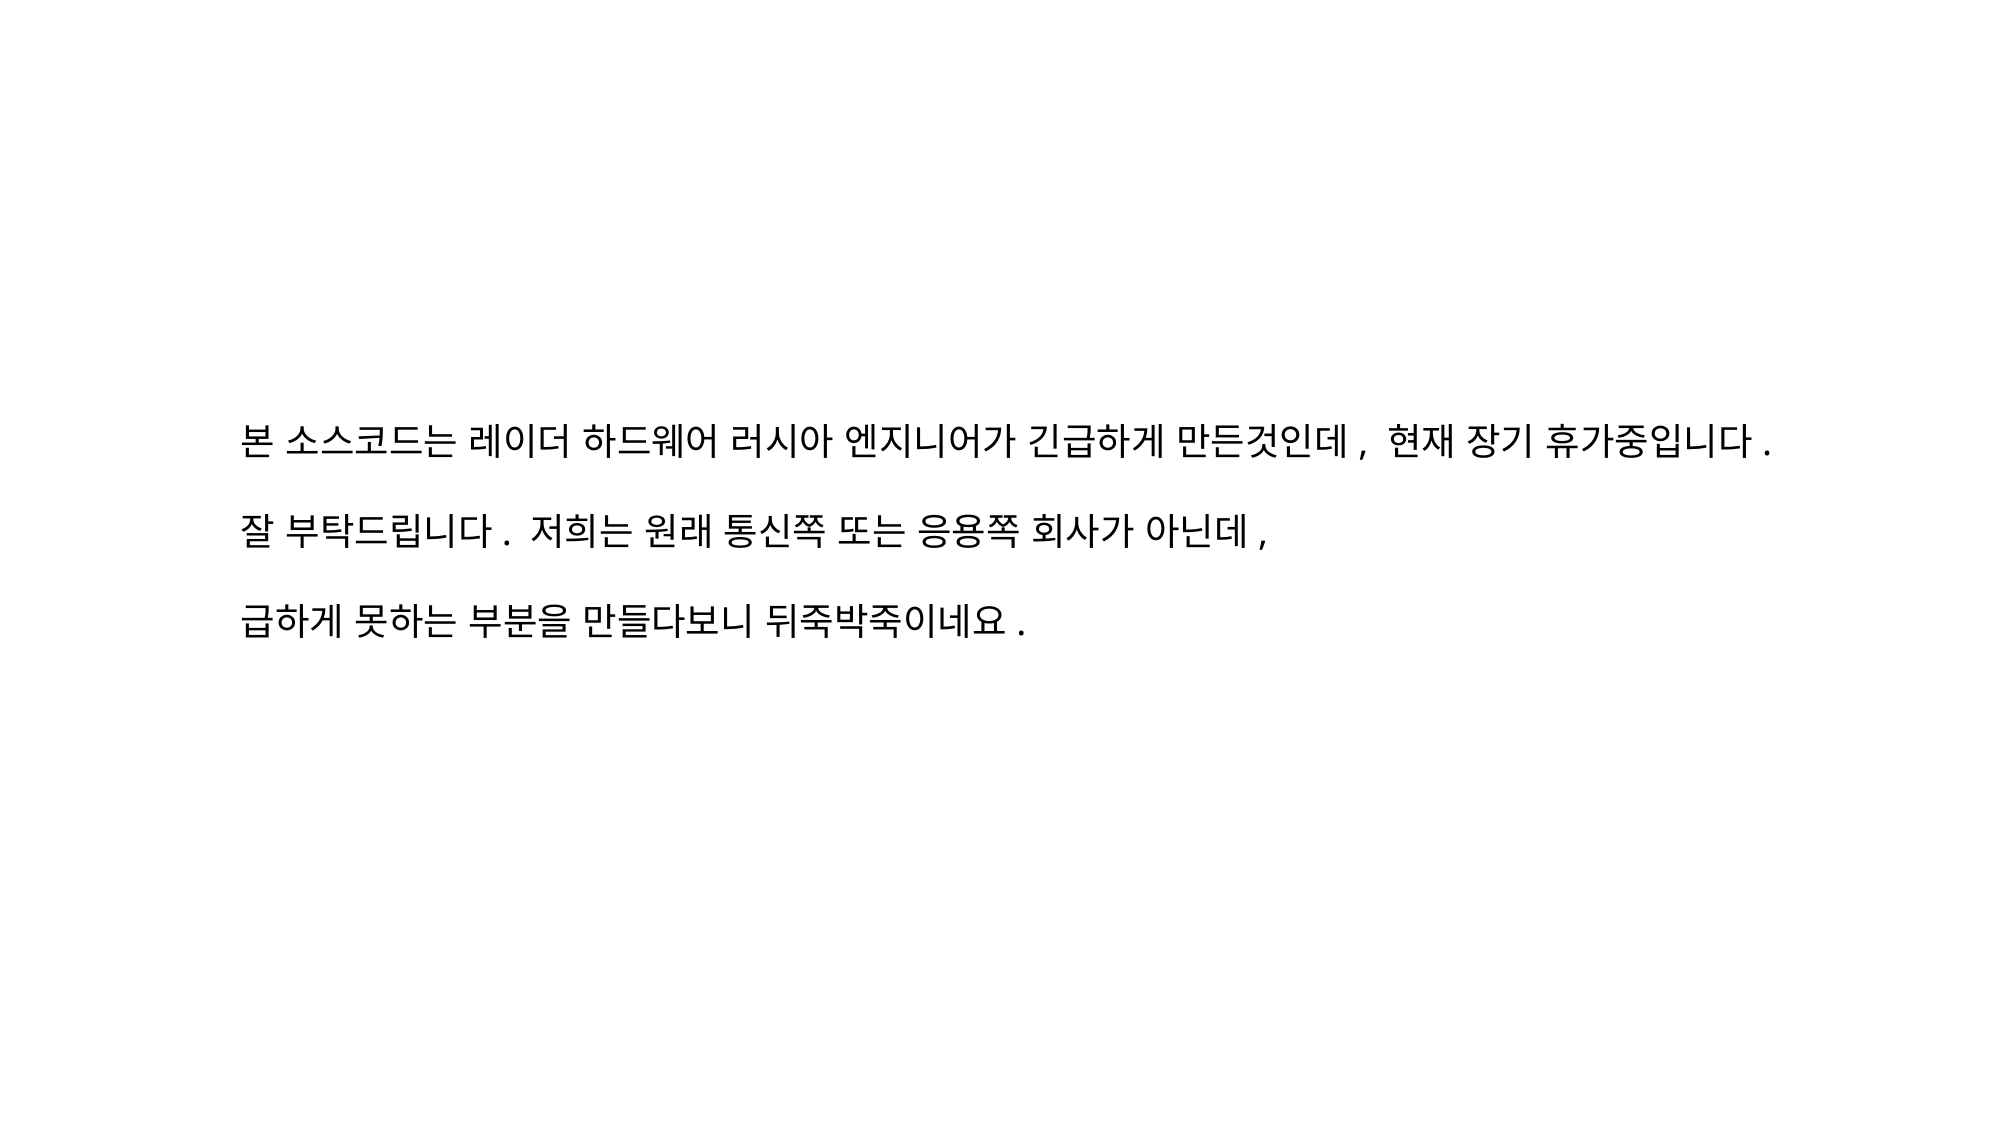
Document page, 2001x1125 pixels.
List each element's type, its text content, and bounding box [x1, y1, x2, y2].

text_box 본 소스코드는 레이더 하드웨어 러시아 엔지니어가 긴급하게 만든것인데, 현재 장기 휴가중입니다. 잘 부탁드립니다. 저희는 원래 통신쪽 또는 응용쪽 회사가 아닌데, 급하게 못하는 부분을 만들다보니 뒤죽박죽이네요. [226, 410, 1788, 651]
